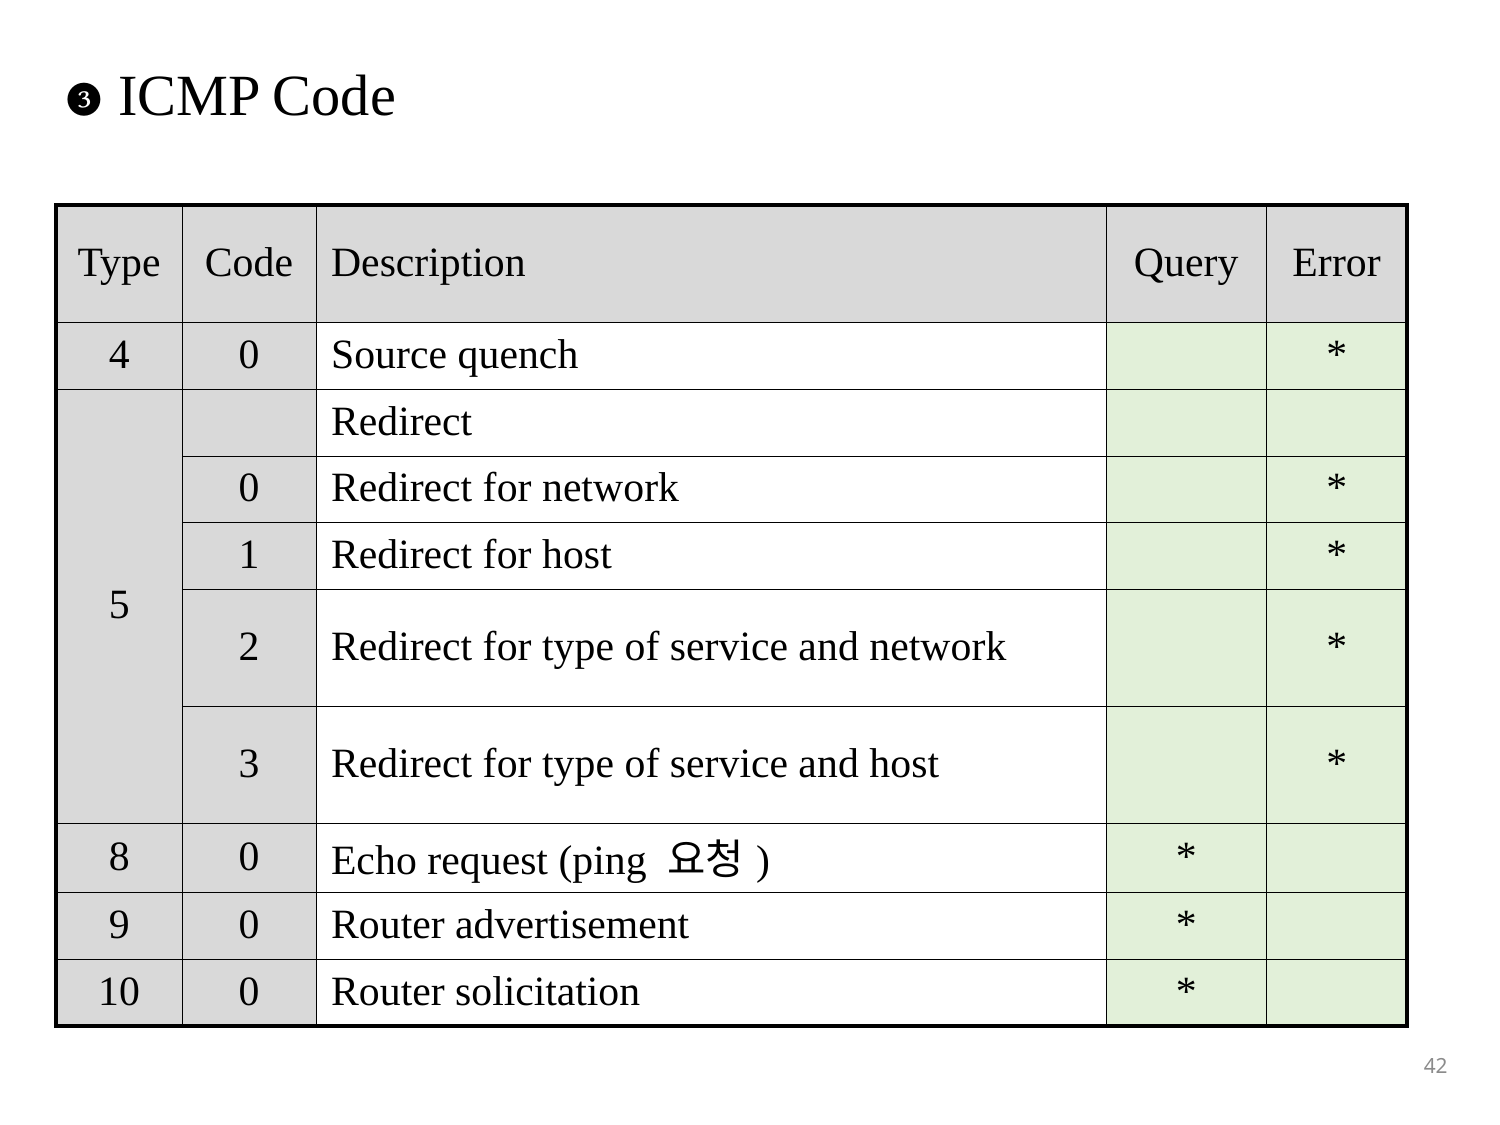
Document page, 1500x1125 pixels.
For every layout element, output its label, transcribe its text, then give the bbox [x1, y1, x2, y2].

table_cell Echo request (ping 요청) [317, 824, 1106, 892]
table_cell 8 [58, 824, 182, 892]
table_cell * [1267, 523, 1405, 589]
table_cell 2 [183, 590, 316, 706]
table_cell * [1267, 457, 1405, 522]
table_cell * [1267, 323, 1405, 389]
table_cell Redirect for host [317, 523, 1106, 589]
table_header Error [1267, 207, 1405, 322]
table_cell * [1267, 590, 1405, 706]
table_cell [1107, 523, 1266, 589]
table_header Type [58, 207, 182, 322]
table_cell [1267, 390, 1405, 456]
table_cell [1107, 390, 1266, 456]
table_cell 0 [183, 960, 316, 1024]
table_cell 9 [58, 893, 182, 959]
table_cell [1107, 457, 1266, 522]
table_cell Redirect for network [317, 457, 1106, 522]
table_cell * [1107, 824, 1266, 892]
table_cell 0 [183, 323, 316, 389]
table_cell * [1267, 707, 1405, 823]
table_cell [1267, 893, 1405, 959]
table_cell 10 [58, 960, 182, 1024]
table_cell * [1107, 893, 1266, 959]
table_cell [1107, 590, 1266, 706]
table_header Code [183, 207, 316, 322]
table_cell 0 [183, 457, 316, 522]
table_cell Redirect [317, 390, 1106, 456]
table_cell Redirect for type of service and network [317, 590, 1106, 706]
table_cell 0 [183, 824, 316, 892]
table_header Query [1107, 207, 1266, 322]
table_cell 5 [58, 390, 182, 823]
table_cell Source quench [317, 323, 1106, 389]
table_cell [1267, 960, 1405, 1024]
table_cell 3 [183, 707, 316, 823]
table_cell [183, 390, 316, 456]
table_header Description [317, 207, 1106, 322]
table_cell * [1107, 960, 1266, 1024]
table_cell Router advertisement [317, 893, 1106, 959]
table_cell 4 [58, 323, 182, 389]
table_cell Redirect for type of service and host [317, 707, 1106, 823]
table_cell [1107, 707, 1266, 823]
table_cell 1 [183, 523, 316, 589]
table_cell [1107, 323, 1266, 389]
slide_number 42 [1124, 1037, 1463, 1097]
table_cell Router solicitation [317, 960, 1106, 1024]
text_box ❸ ICMP Code [49, 25, 1394, 164]
table_cell [1267, 824, 1405, 892]
table_cell 0 [183, 893, 316, 959]
